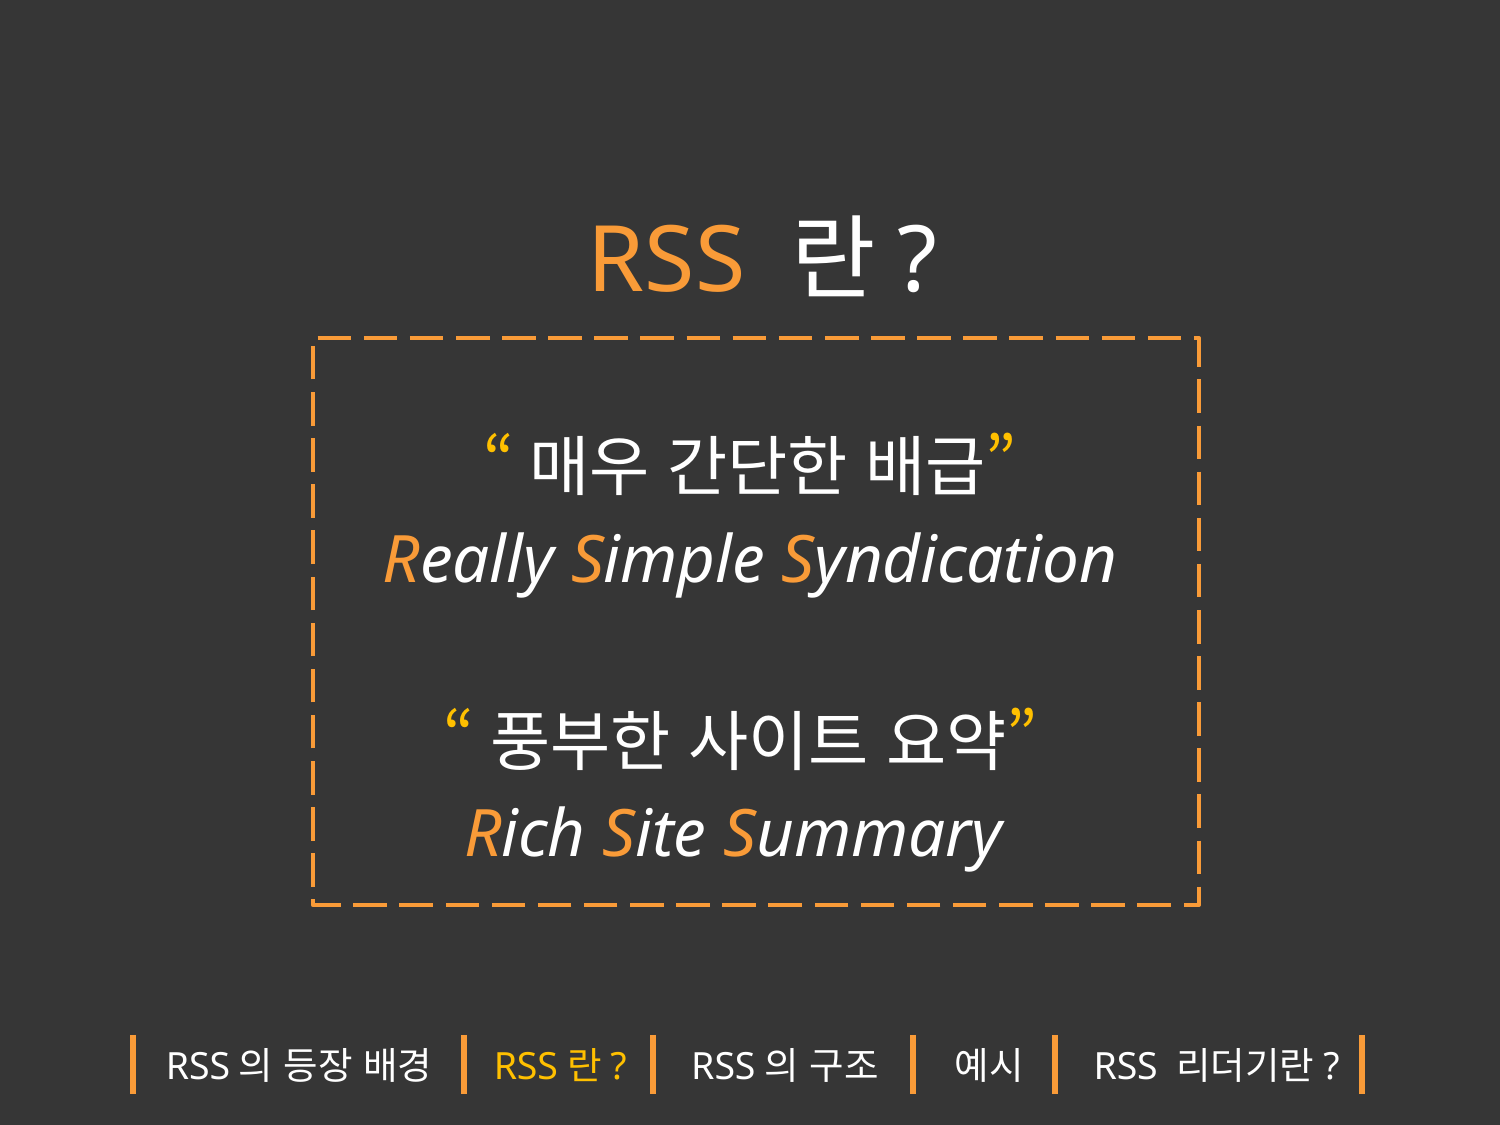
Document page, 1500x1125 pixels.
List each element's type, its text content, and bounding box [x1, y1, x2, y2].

title RSS 란? [549, 160, 977, 326]
list “매우 간단한 배급” Really Simple Syndication “풍부한 사이트 요약” Rich Site Summary [242, 326, 1258, 882]
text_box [133, 1034, 1363, 1096]
text_box [311, 882, 1201, 907]
